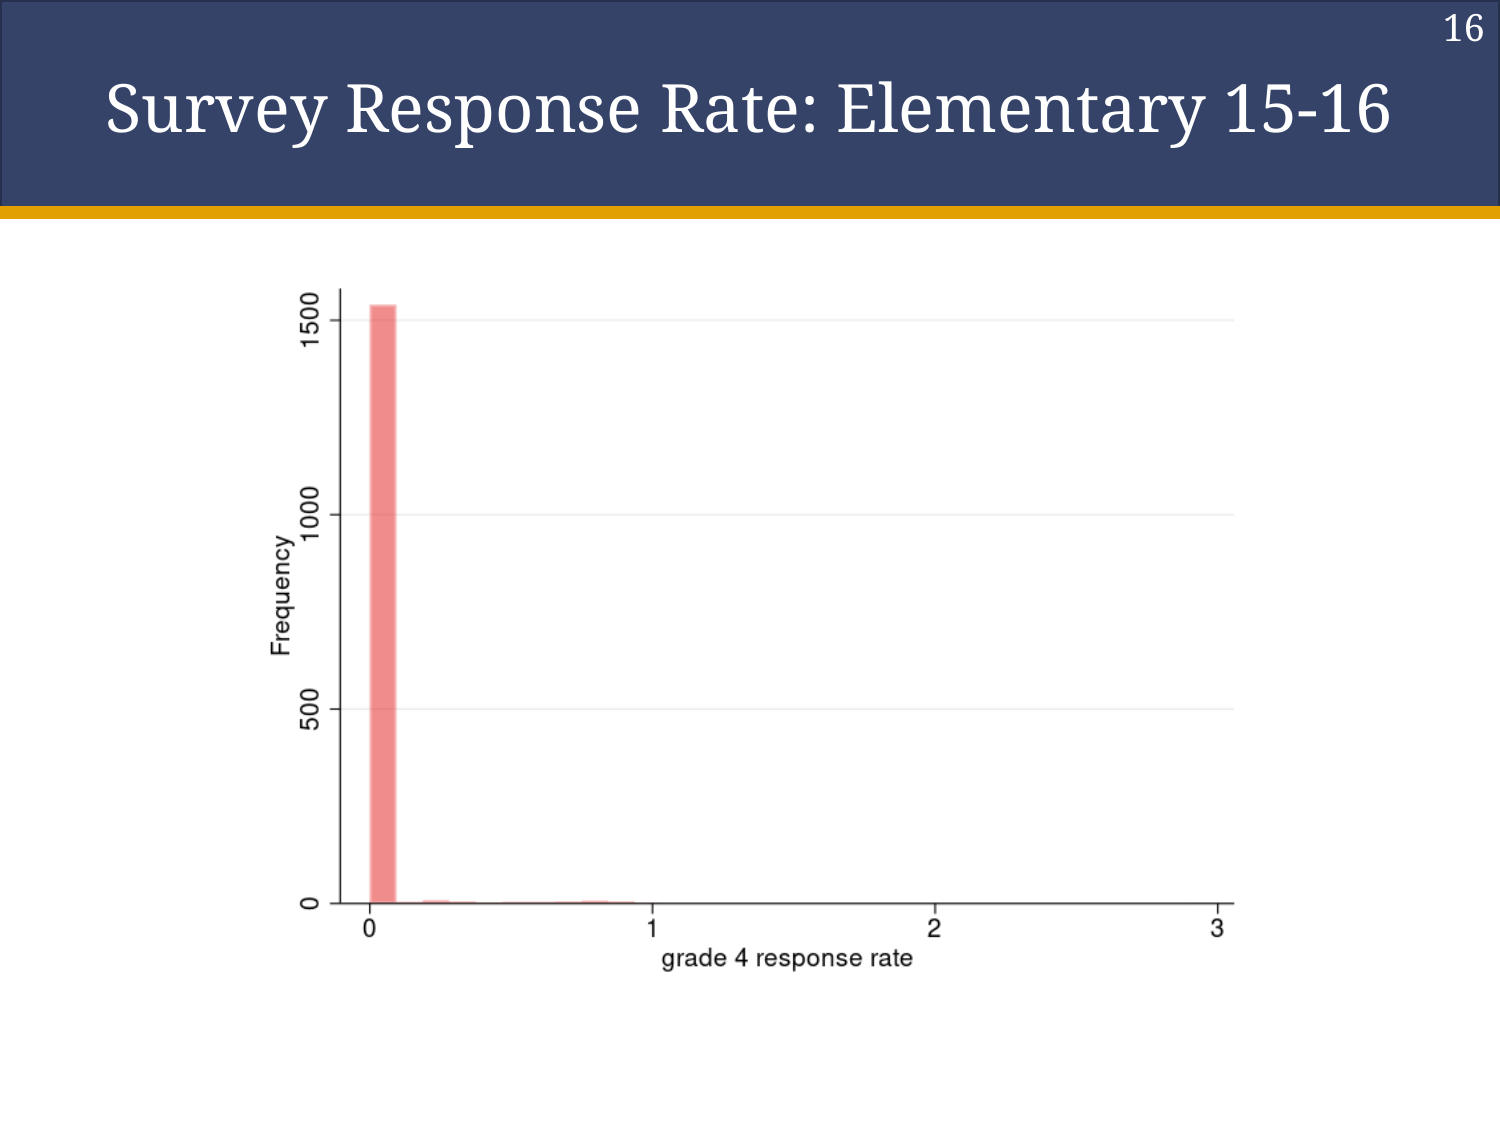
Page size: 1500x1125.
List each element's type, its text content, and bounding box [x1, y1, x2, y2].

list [239, 262, 1261, 1006]
slide_number 16 [1149, 0, 1500, 60]
title Survey Response Rate: Elementary 15-16 [75, 12, 1425, 200]
